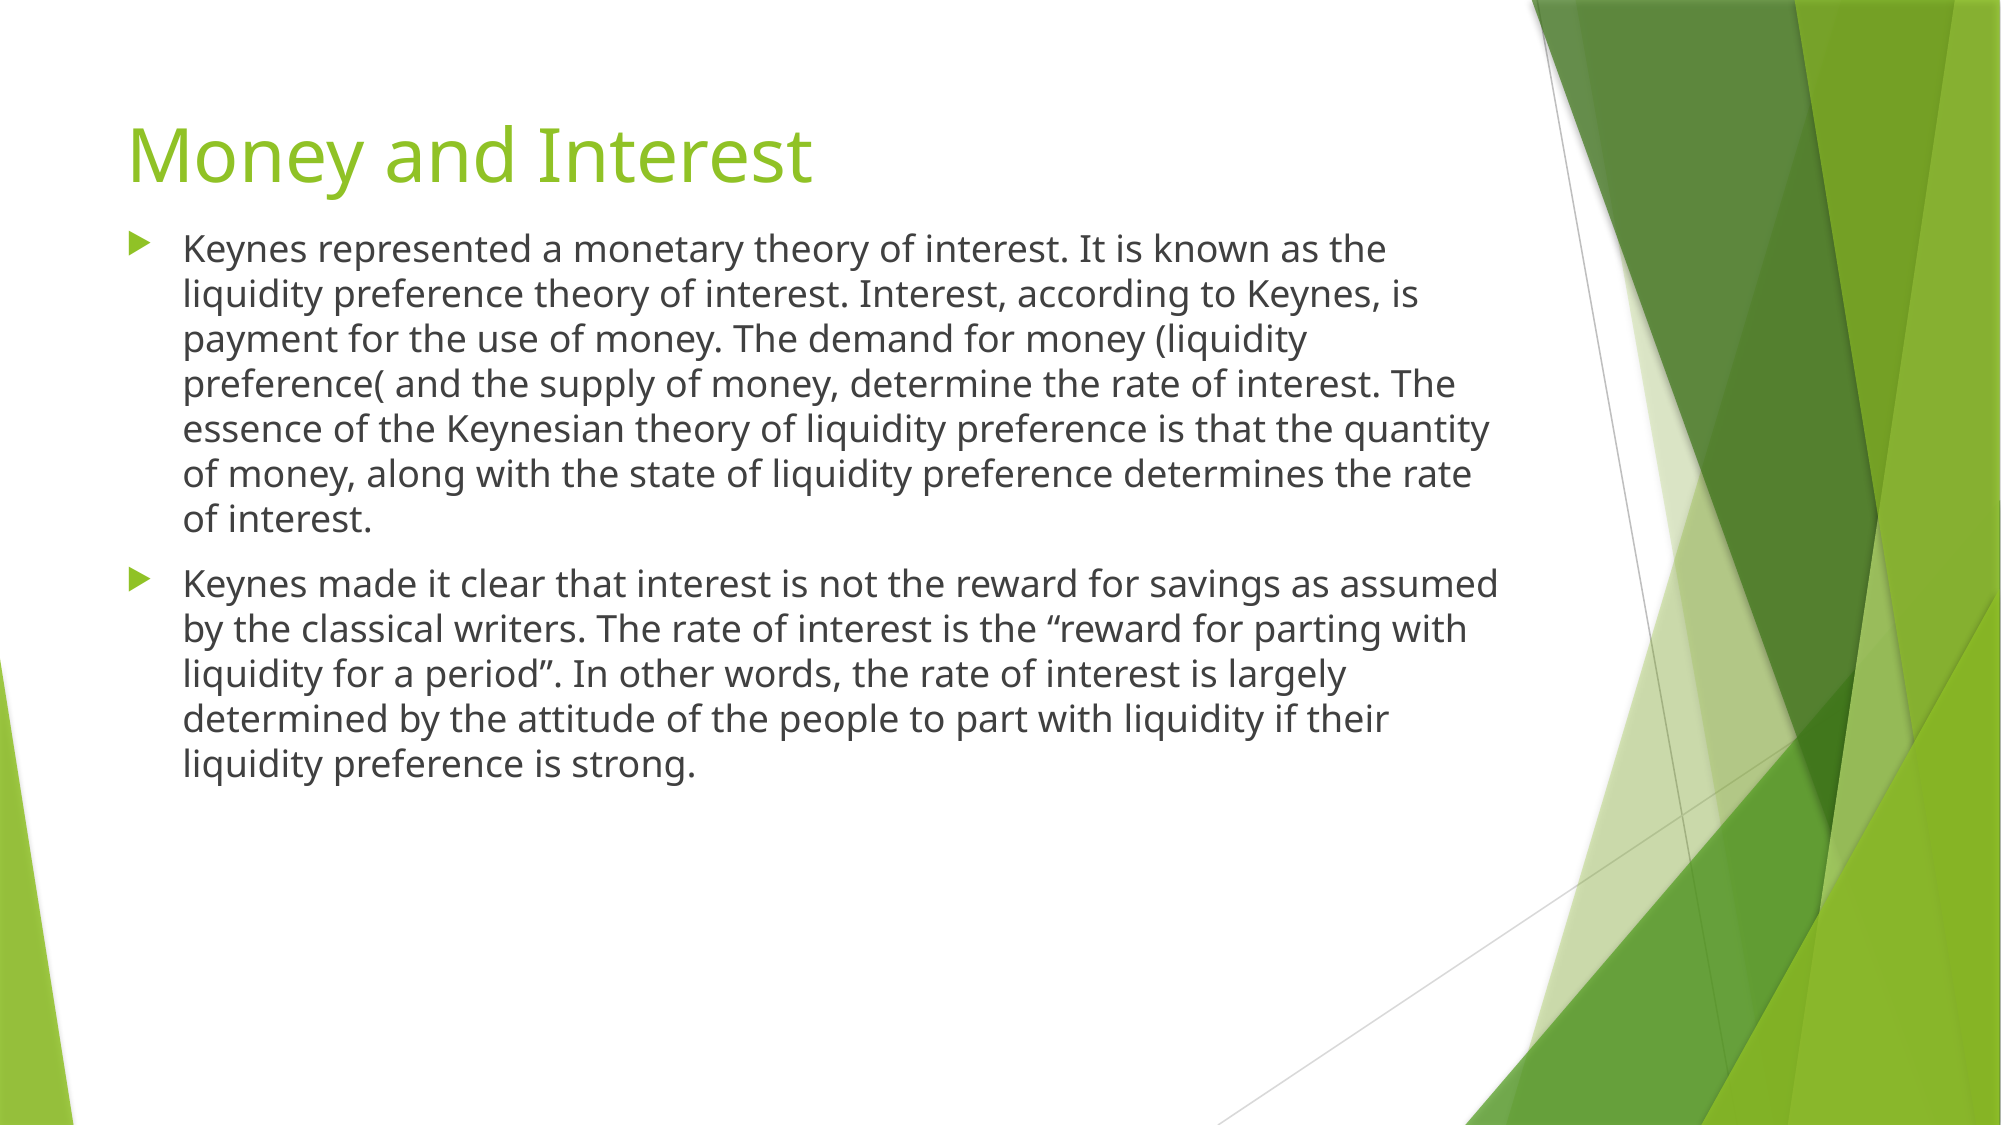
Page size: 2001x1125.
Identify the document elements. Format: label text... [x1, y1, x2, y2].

title Money and Interest [111, 99, 1522, 206]
list Keynes represented a monetary theory of interest. It is known as the liquidity preference theory of interest. Interest, according to Keynes, is payment for the use of money. The demand for money (liquidity preference( and the supply of money, determine the rate of interest. The essence of the Keynesian theory of liquidity preference is that the quantity of money, along with the state of liquidity preference determines the rate of interest. Keynes made it clear that interest is not the reward for savings as assumed by the classical writers. The rate of interest is the “reward for parting with liquidity for a period”. In other words, the rate of interest is largely determined by the attitude of the people to part with liquidity if their liquidity preference is strong. [111, 217, 1522, 992]
